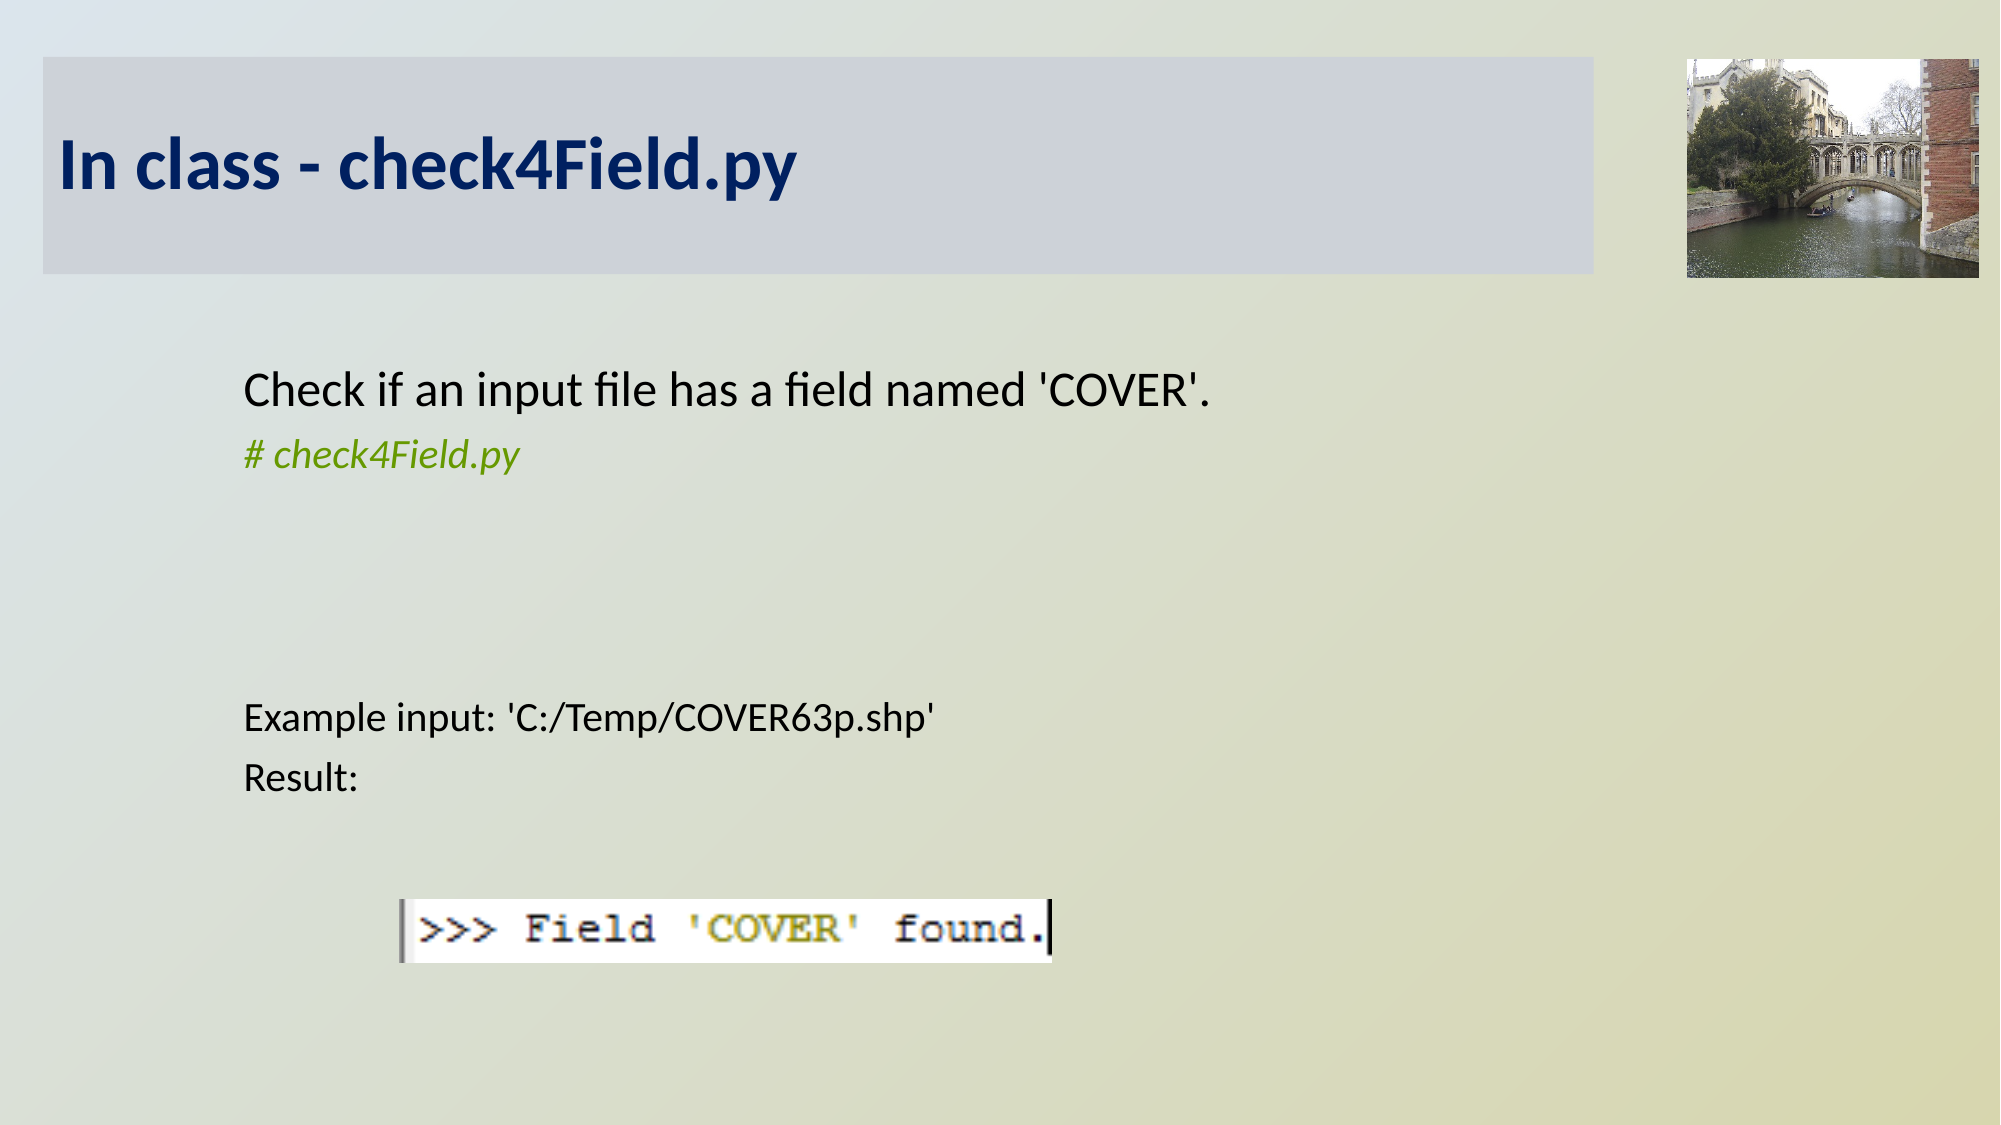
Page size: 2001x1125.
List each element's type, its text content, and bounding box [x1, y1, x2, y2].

list Check if an input file has a field named 'COVER'. # check4Field.py Example input: 'C:/Temp/COVER63p.shp' Result: [228, 360, 1654, 1125]
picture [1687, 59, 1979, 278]
title In class - check4Field.py [43, 56, 1594, 275]
picture [399, 899, 1052, 963]
